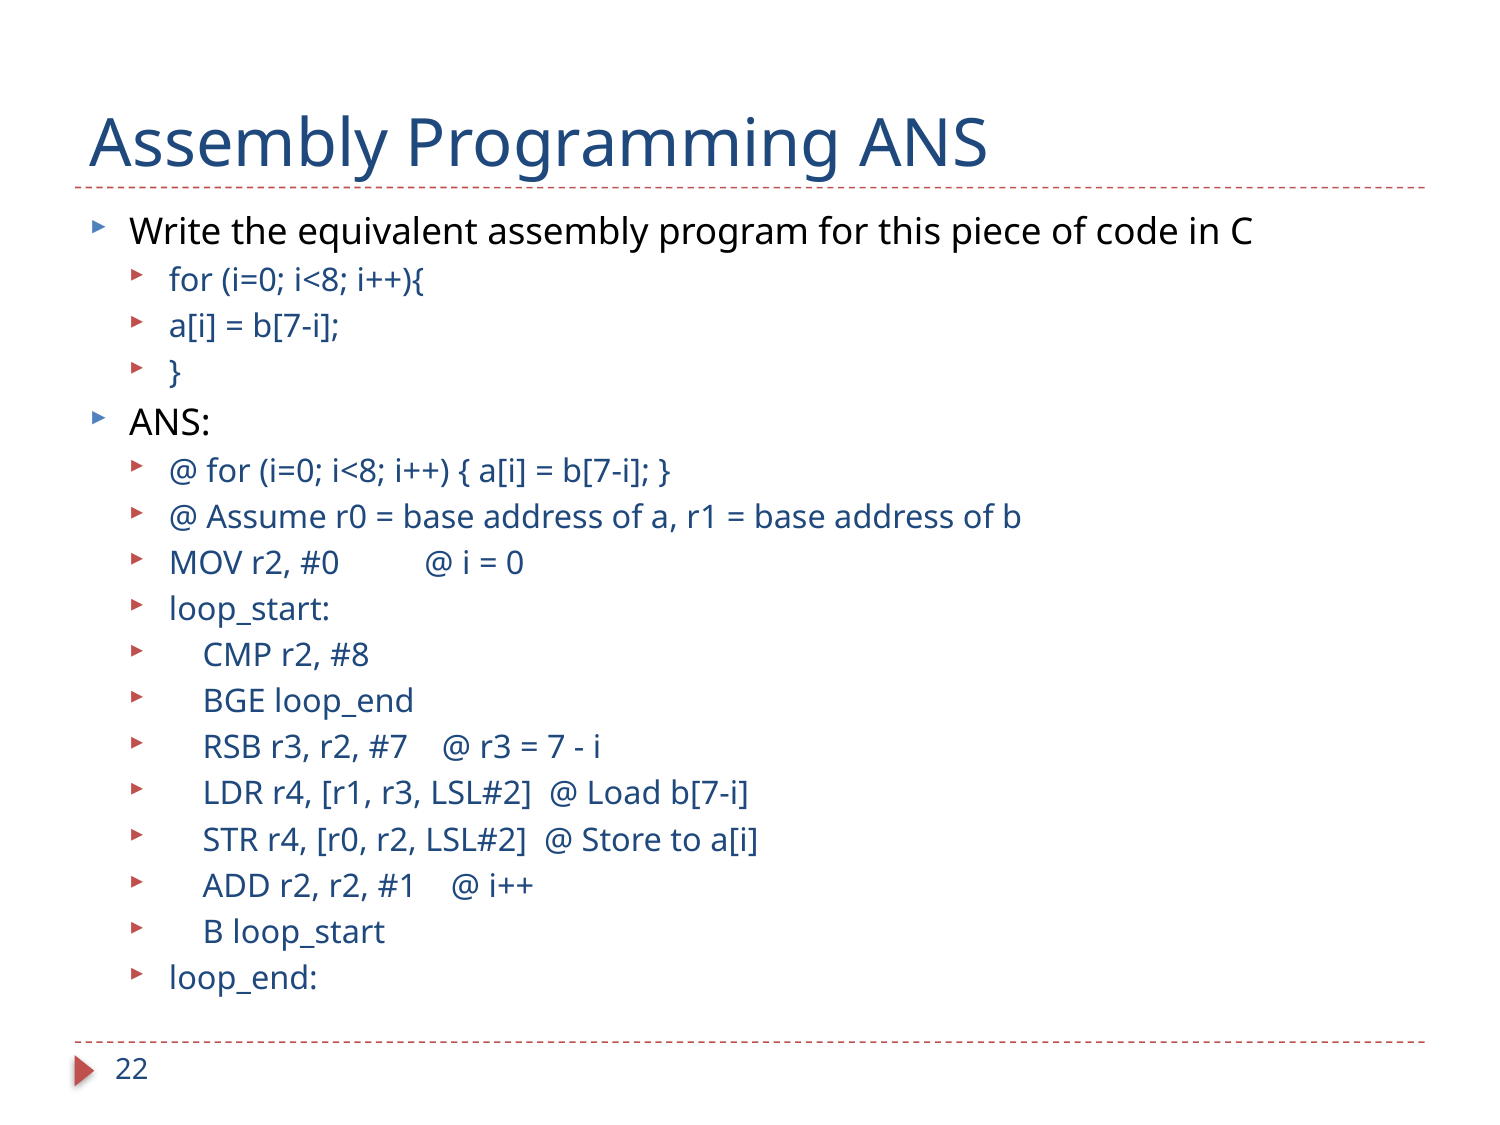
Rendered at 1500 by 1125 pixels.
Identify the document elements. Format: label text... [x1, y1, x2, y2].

title Assembly Programming ANS [75, 24, 1425, 188]
list Write the equivalent assembly program for this piece of code in C for (i=0; i<8; i++){ a[i] = b[7-i]; } ANS: @ for (i=0; i<8; i++) { a[i] = b[7-i]; } @ Assume r0 = base address of a, r1 = base address of b MOV r2, #0 @ i = 0 loop_start: CMP r2, #8 BGE loop_end RSB r3, r2, #7 @ r3 = 7 - i LDR r4, [r1, r3, LSL#2] @ Load b[7-i] STR r4, [r0, r2, LSL#2] @ Store to a[i] ADD r2, r2, #1 @ i++ B loop_start loop_end: [75, 200, 1425, 1010]
slide_number 22 [100, 1042, 426, 1103]
